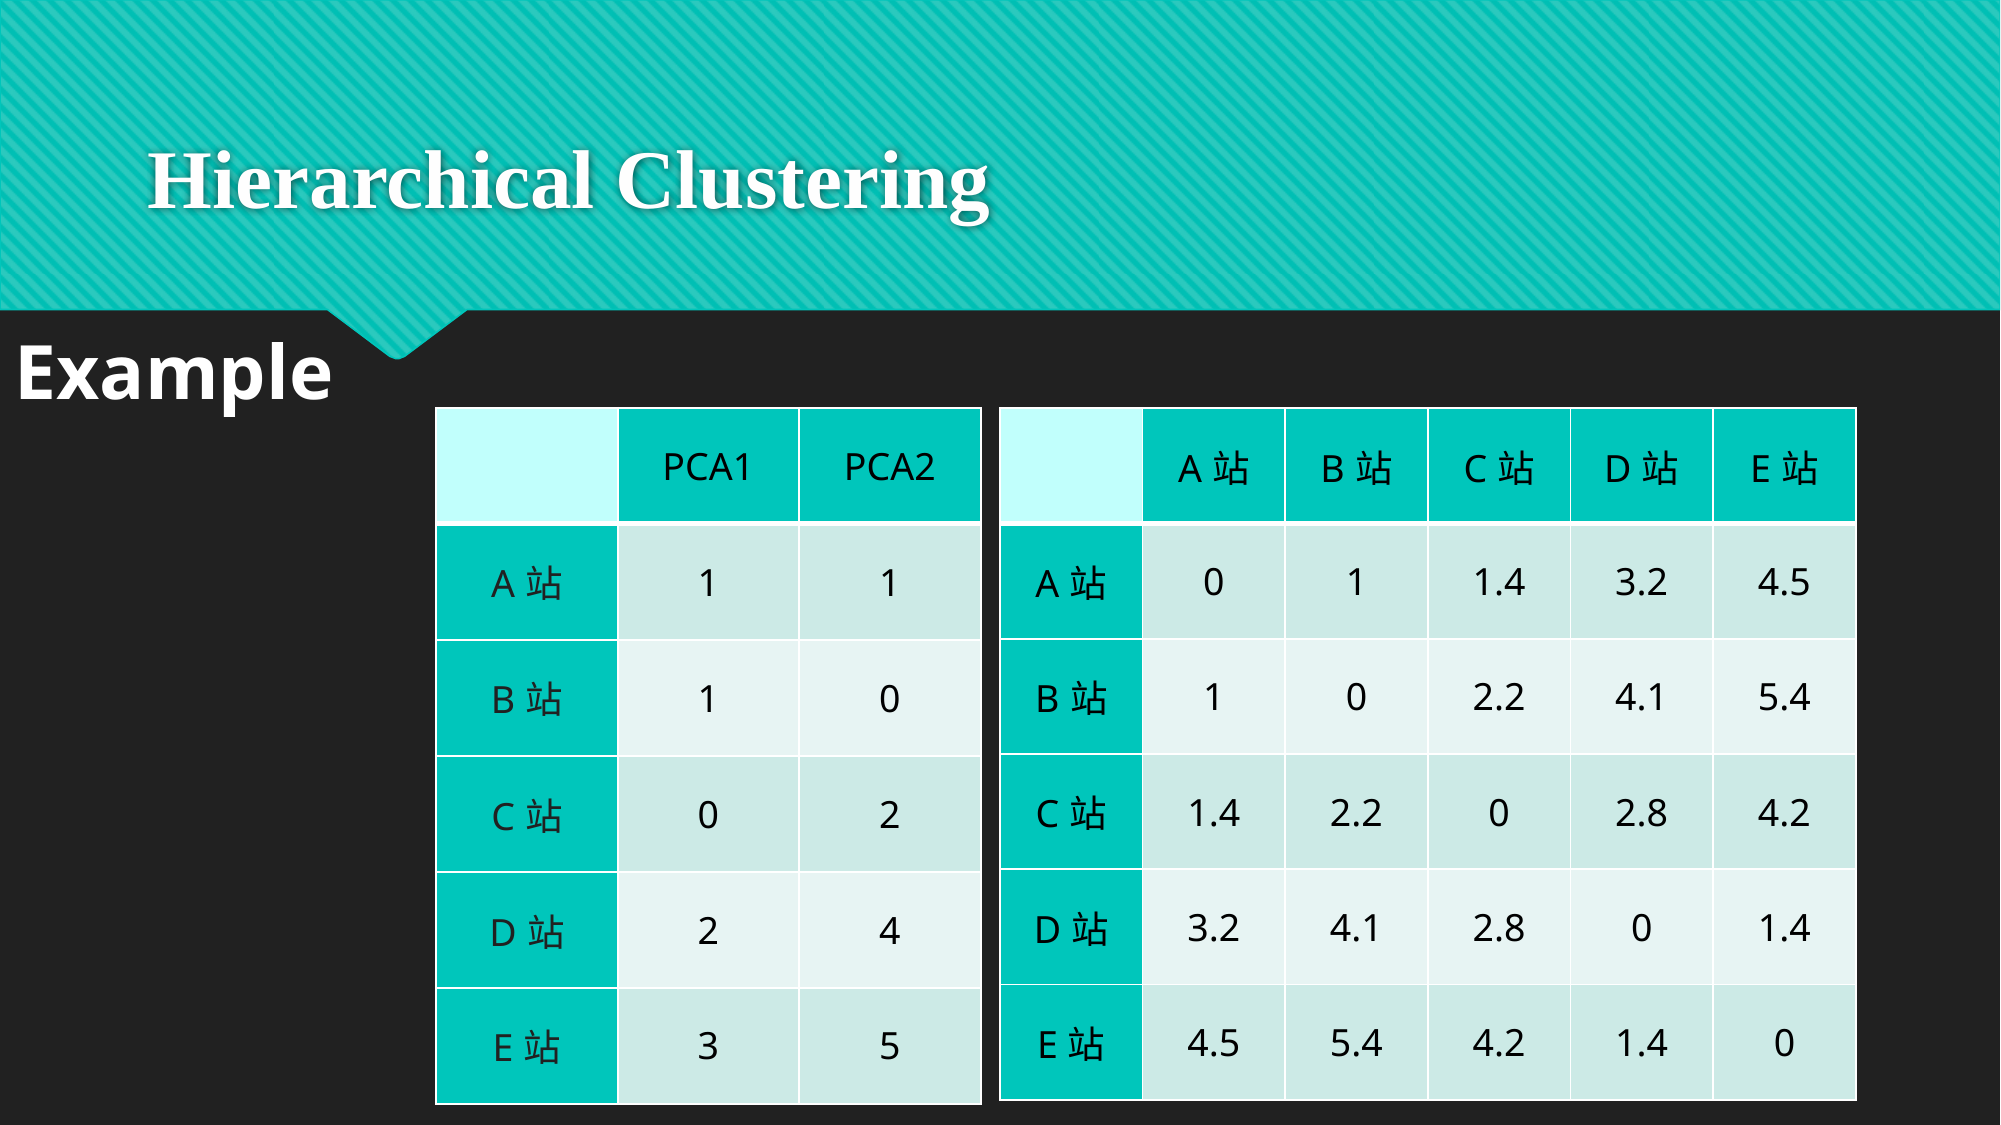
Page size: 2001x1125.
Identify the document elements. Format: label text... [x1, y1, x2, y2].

table_cell B站 [1001, 640, 1142, 753]
table_cell 0 [619, 757, 798, 871]
table_cell 2.2 [1429, 640, 1570, 753]
table_cell A站 [437, 526, 617, 639]
table_cell E站 [437, 989, 617, 1103]
table_cell 0 [1429, 755, 1570, 868]
table_cell 4.5 [1714, 526, 1855, 638]
table_cell A站 [1001, 526, 1142, 638]
table_cell 4.2 [1714, 755, 1855, 868]
table_cell D站 [1001, 870, 1142, 984]
table_cell 0 [1286, 640, 1427, 753]
table_cell 3.2 [1143, 870, 1284, 984]
table_cell 1 [619, 526, 798, 639]
table_header [1001, 409, 1142, 521]
table_cell 1.4 [1571, 985, 1712, 1099]
table_cell 4.1 [1286, 870, 1427, 984]
table_cell 0 [1571, 870, 1712, 984]
table_cell 1 [619, 641, 798, 755]
table_cell 1 [1143, 640, 1284, 753]
table_cell 4 [800, 873, 980, 987]
table_cell 2.8 [1429, 870, 1570, 984]
table_cell 1.4 [1429, 526, 1570, 638]
table_cell 1.4 [1714, 870, 1855, 984]
table_cell 2 [619, 873, 798, 987]
table_header D站 [1571, 409, 1712, 521]
table_cell 4.1 [1571, 640, 1712, 753]
table_cell C站 [437, 757, 617, 871]
table_cell D站 [437, 873, 617, 987]
table_cell 2.8 [1571, 755, 1712, 868]
table_cell 1 [1286, 526, 1427, 638]
table_cell 0 [1143, 526, 1284, 638]
table_cell 5 [800, 989, 980, 1103]
table_cell 4.5 [1143, 985, 1284, 1099]
table_cell 4.2 [1429, 985, 1570, 1099]
title Hierarchical Clustering [132, 73, 1868, 233]
table_cell 2 [800, 757, 980, 871]
table_cell E站 [1001, 985, 1142, 1099]
table_cell 0 [800, 641, 980, 755]
table_cell 5.4 [1286, 985, 1427, 1099]
table_cell 3 [619, 989, 798, 1103]
table_cell 1.4 [1143, 755, 1284, 868]
table_header [437, 409, 617, 521]
table_header PCA2 [800, 409, 980, 521]
text_box Example [0, 317, 352, 422]
table_header B站 [1286, 409, 1427, 521]
table_header E站 [1714, 409, 1855, 521]
table_header A站 [1143, 409, 1284, 521]
table_cell 0 [1714, 985, 1855, 1099]
table_header C站 [1429, 409, 1570, 521]
table_cell C站 [1001, 755, 1142, 868]
table_header PCA1 [619, 409, 798, 521]
table_cell B站 [437, 641, 617, 755]
table_cell 5.4 [1714, 640, 1855, 753]
table_cell 2.2 [1286, 755, 1427, 868]
table_cell 1 [800, 526, 980, 639]
table_cell 3.2 [1571, 526, 1712, 638]
